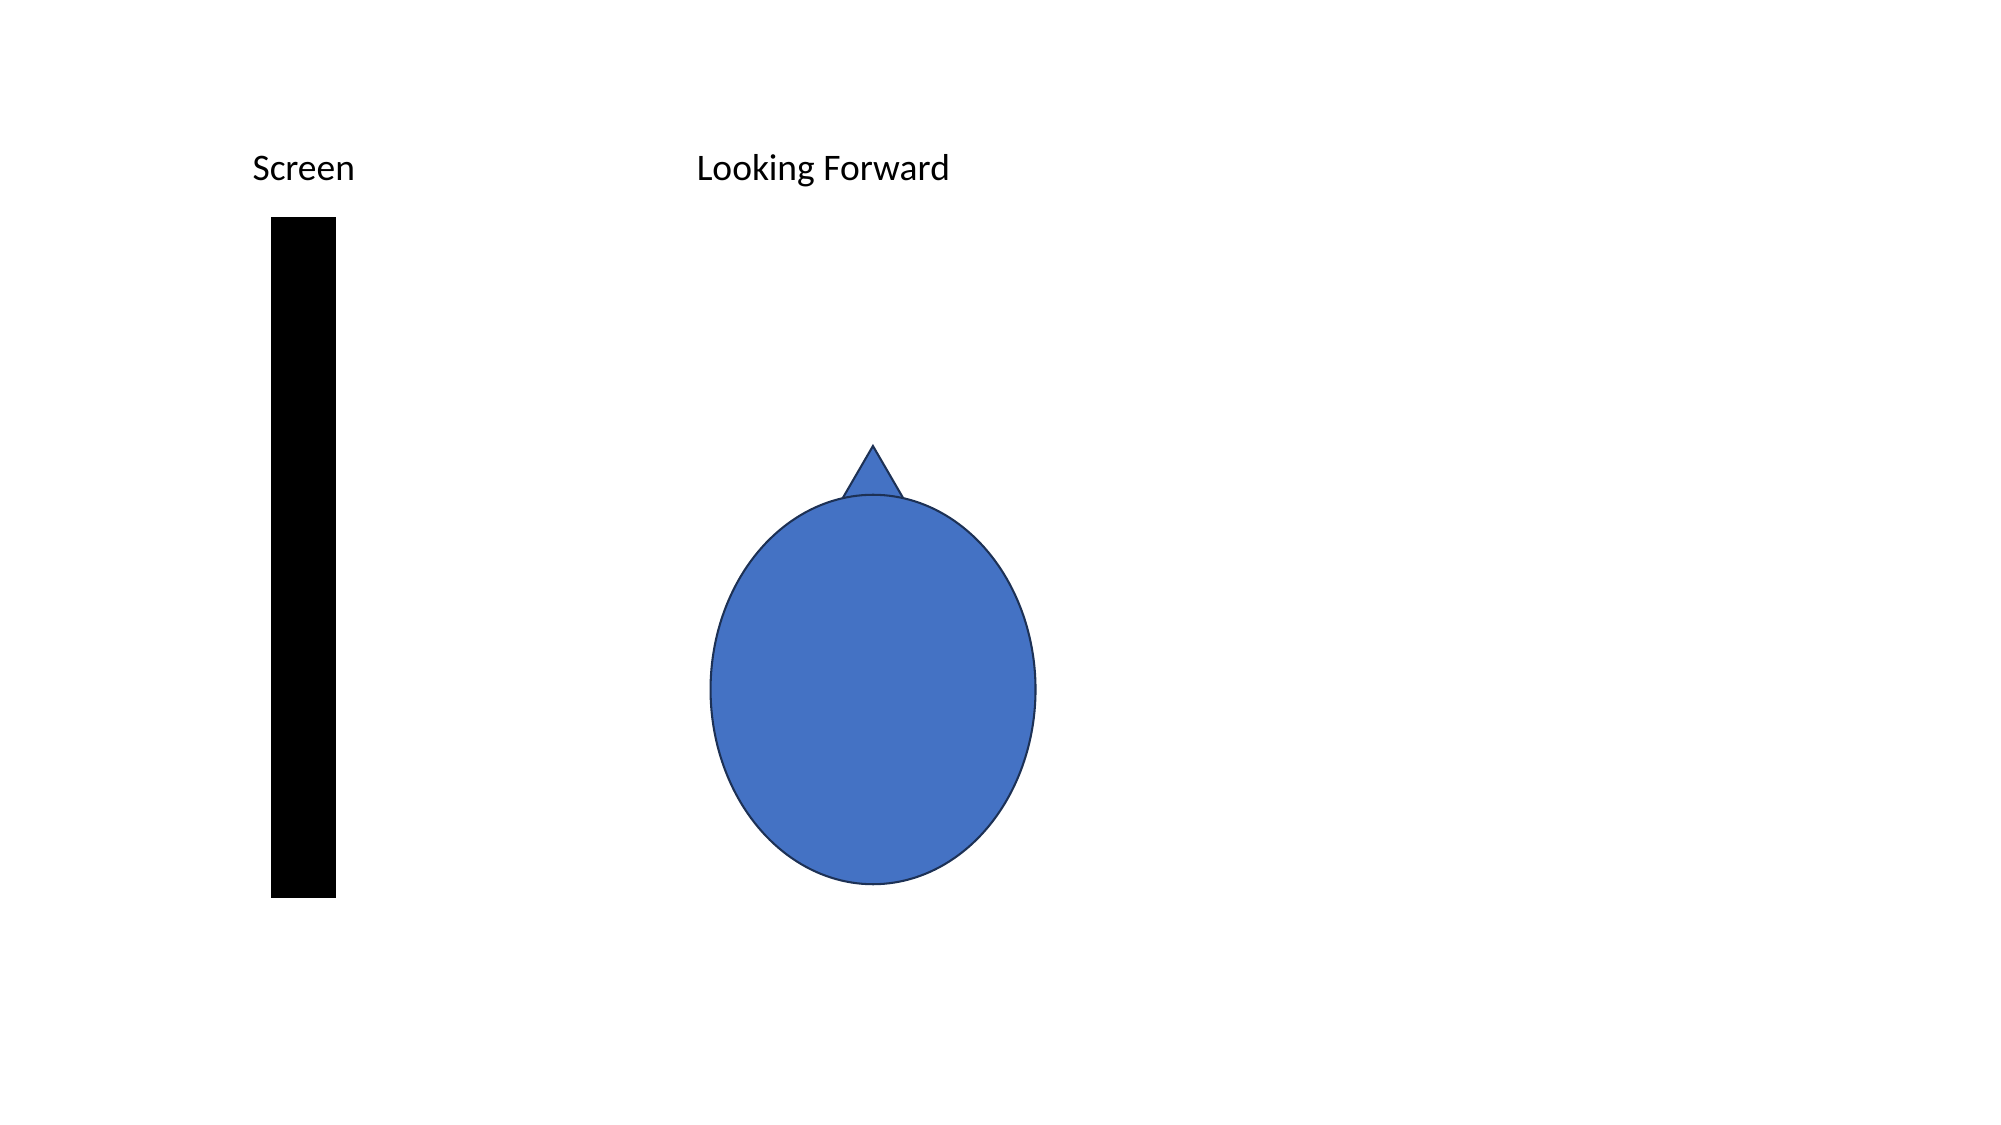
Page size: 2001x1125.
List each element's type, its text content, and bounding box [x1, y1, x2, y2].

text_box Screen [237, 135, 371, 196]
text_box [842, 443, 904, 497]
text_box [271, 217, 336, 898]
text_box Looking Forward [682, 135, 966, 196]
text_box [709, 493, 1037, 886]
